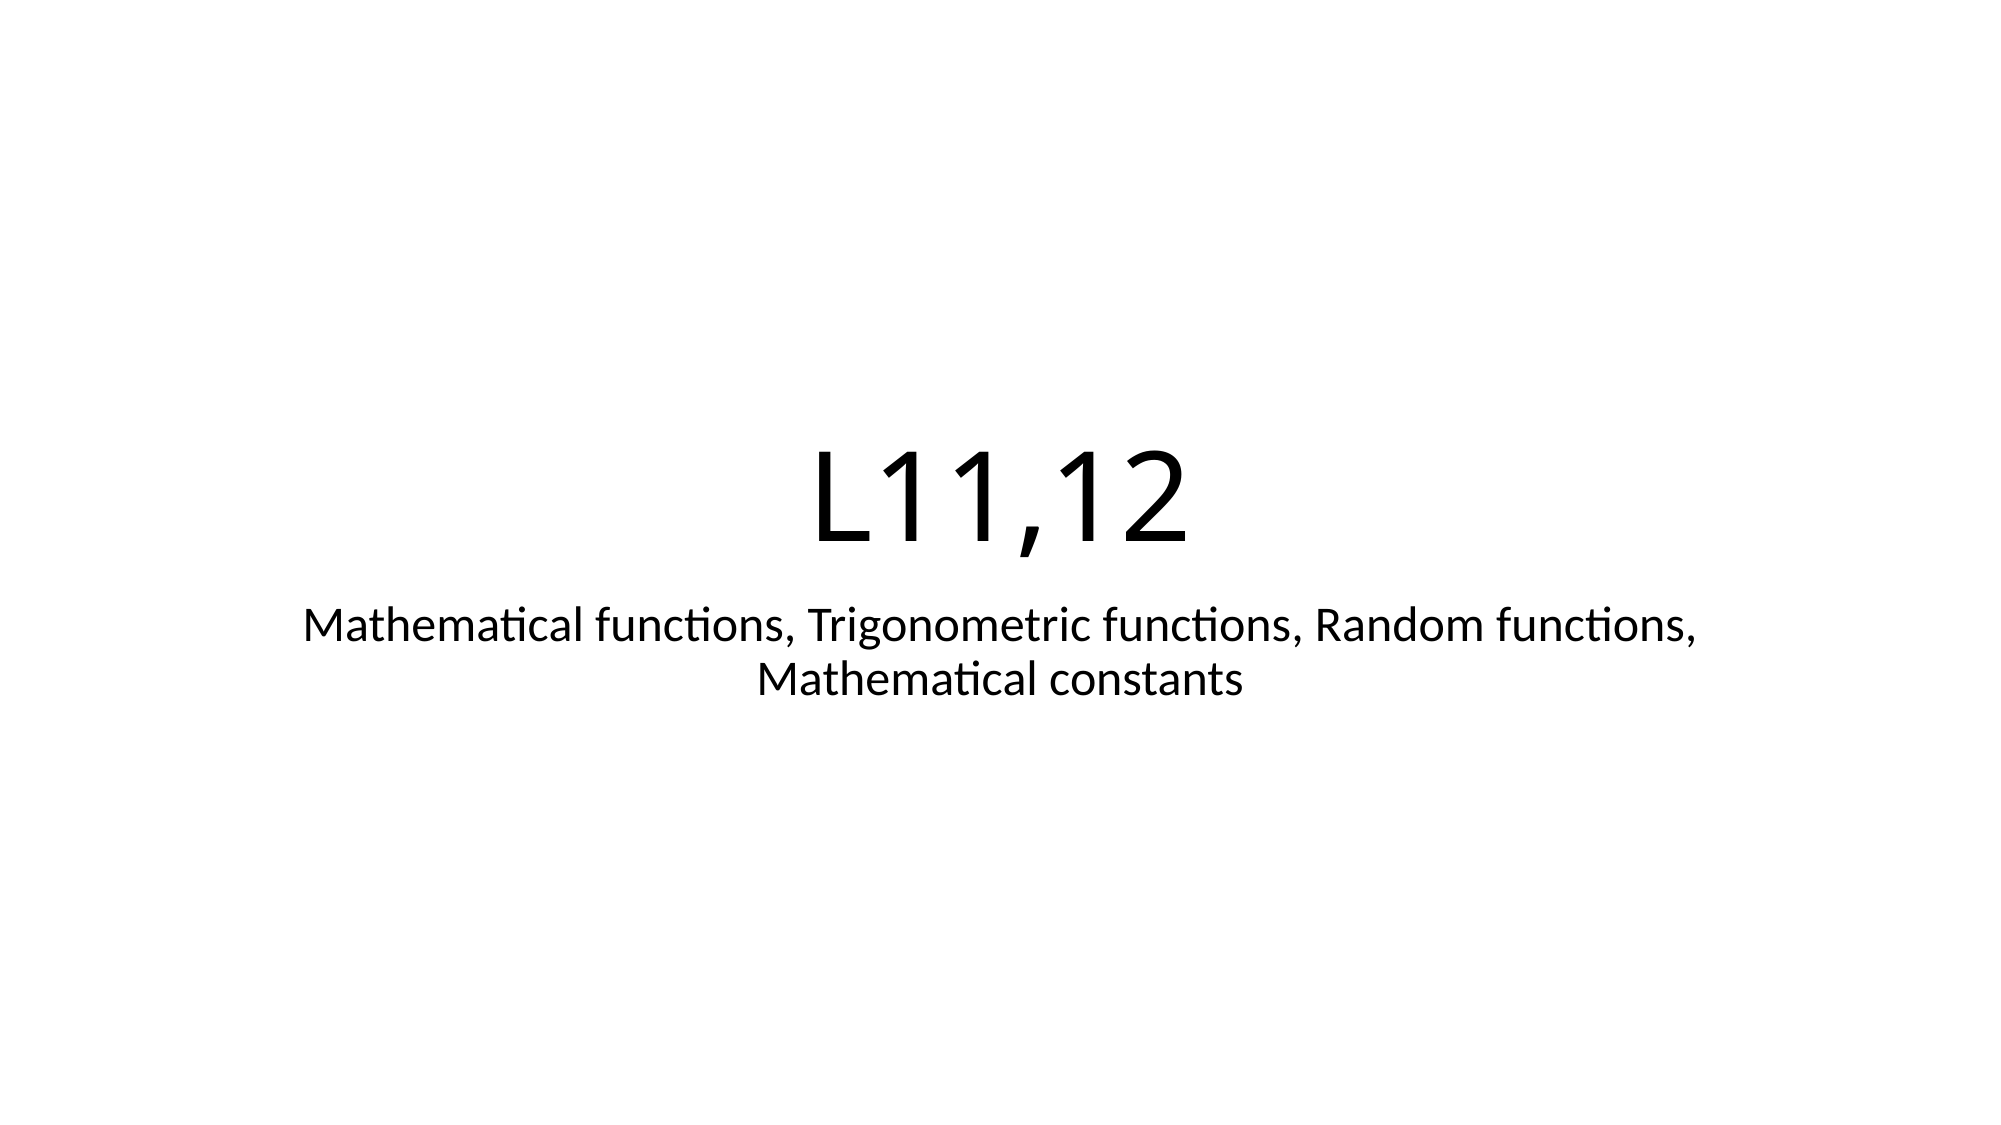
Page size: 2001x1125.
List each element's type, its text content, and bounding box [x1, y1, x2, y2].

title L11,12 [249, 184, 1750, 576]
subtitle Mathematical functions, Trigonometric functions, Random functions, Mathematical constants [249, 590, 1750, 863]
